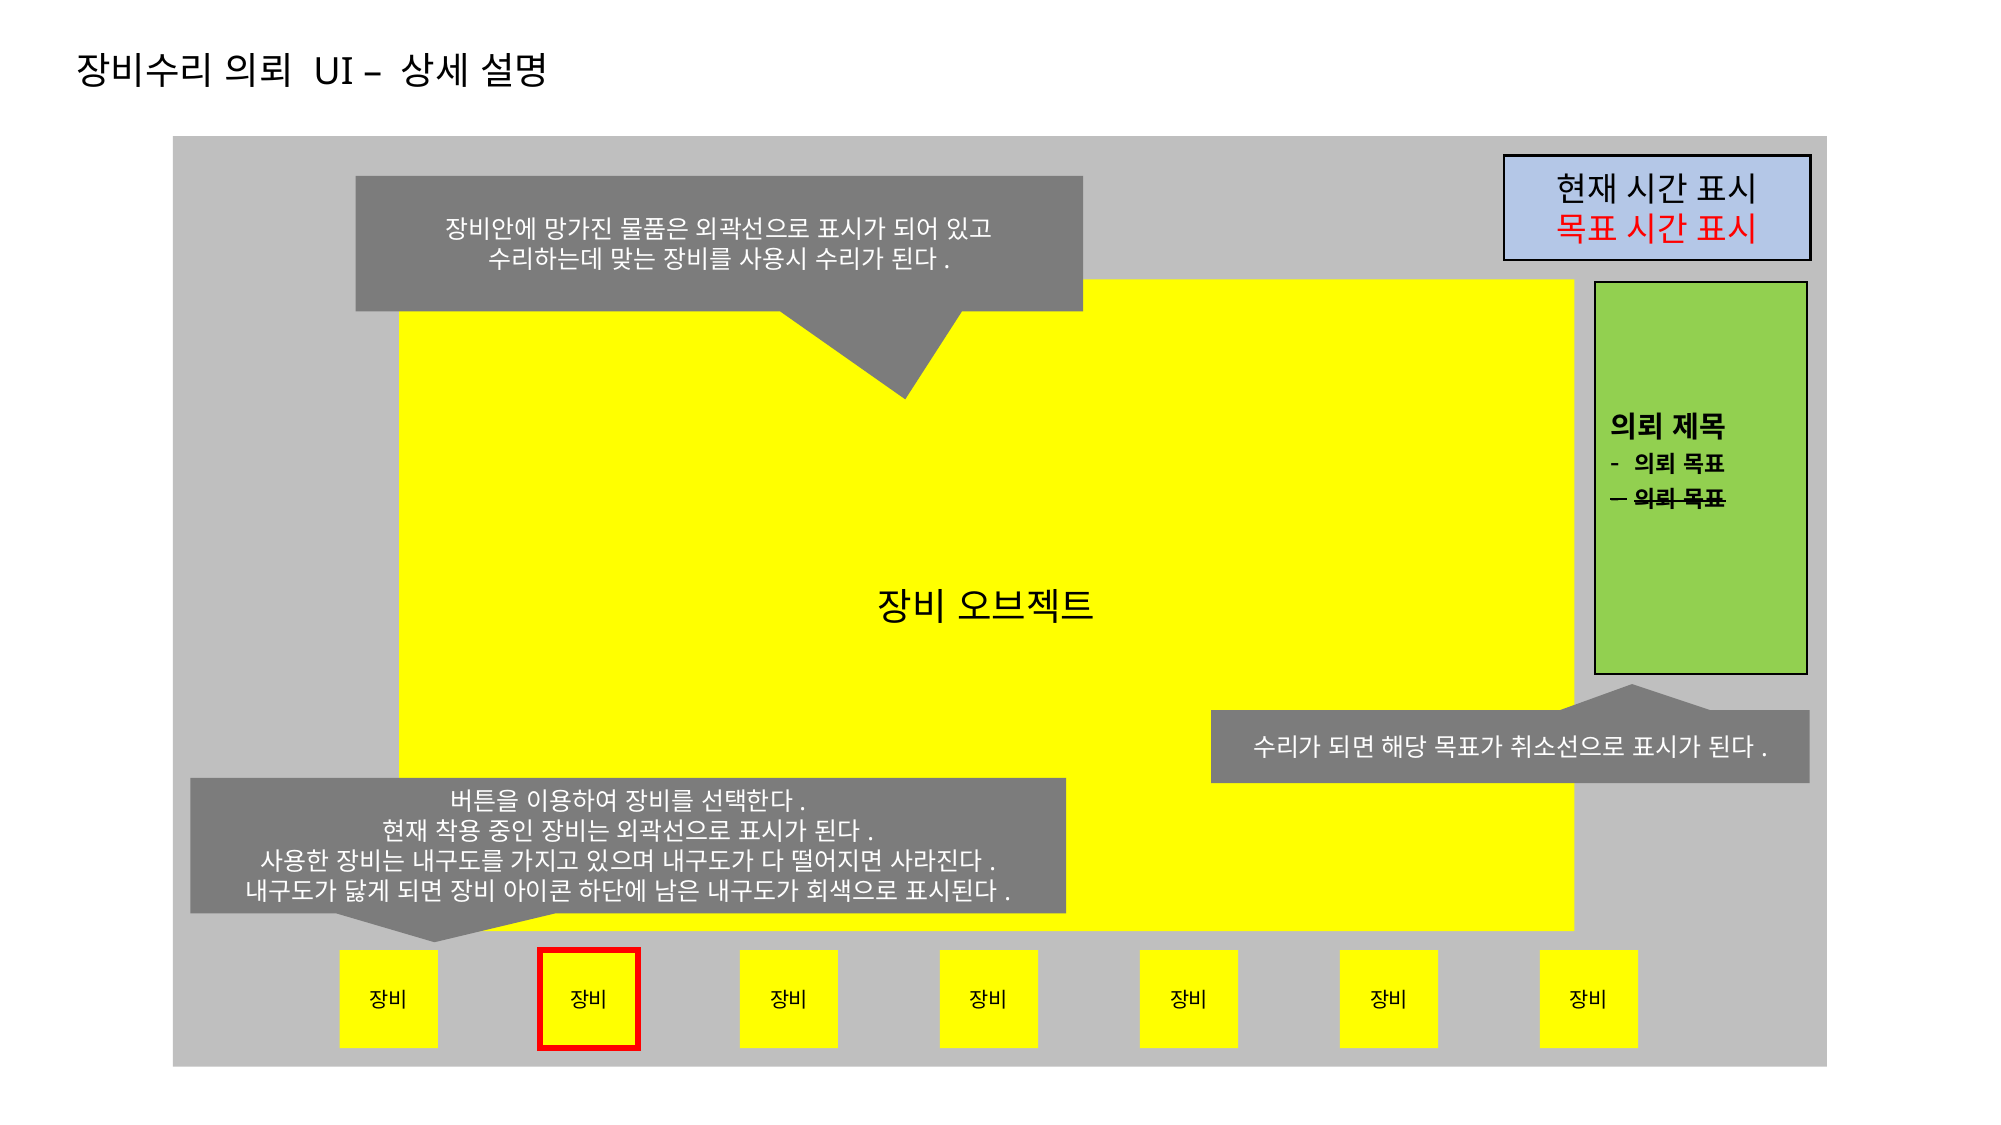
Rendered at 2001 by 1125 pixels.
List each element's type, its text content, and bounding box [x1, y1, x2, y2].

text_box [539, 949, 639, 1049]
text_box 장비 [739, 949, 839, 1049]
text_box 장비 [1139, 949, 1239, 1049]
text_box 버튼을 이용하여 장비를 선택한다. 현재 착용 중인 장비는 외곽선으로 표시가 된다. 사용한 장비는 내구도를 가지고 있으며 내구도가 다 떨어지면 사라진다. 내구도가 닳게 되면 장비 아이콘 하단에 남은 내구도가 회색으로 표시된다. [189, 776, 1068, 944]
text_box 장비 오브젝트 [398, 278, 1575, 932]
text_box [172, 135, 1828, 1068]
text_box 장비 [1339, 949, 1439, 1049]
text_box 장비 [339, 949, 439, 1049]
text_box 장비안에 망가진 물품은 외곽선으로 표시가 되어 있고 수리하는데 맞는 장비를 사용시 수리가 된다. [354, 174, 1085, 401]
text_box 현재 시간 표시 목표 시간 표시 [1503, 154, 1812, 261]
text_box 장비수리 의뢰 UI – 상세 설명 [61, 39, 565, 100]
text_box 수리가 되면 해당 목표가 취소선으로 표시가 된다. [1210, 682, 1811, 785]
text_box 장비 [1539, 949, 1639, 1049]
text_box 장비 [939, 949, 1039, 1049]
text_box 의뢰 제목 - 의뢰 목표 - 의뢰 목표 [1594, 281, 1808, 675]
